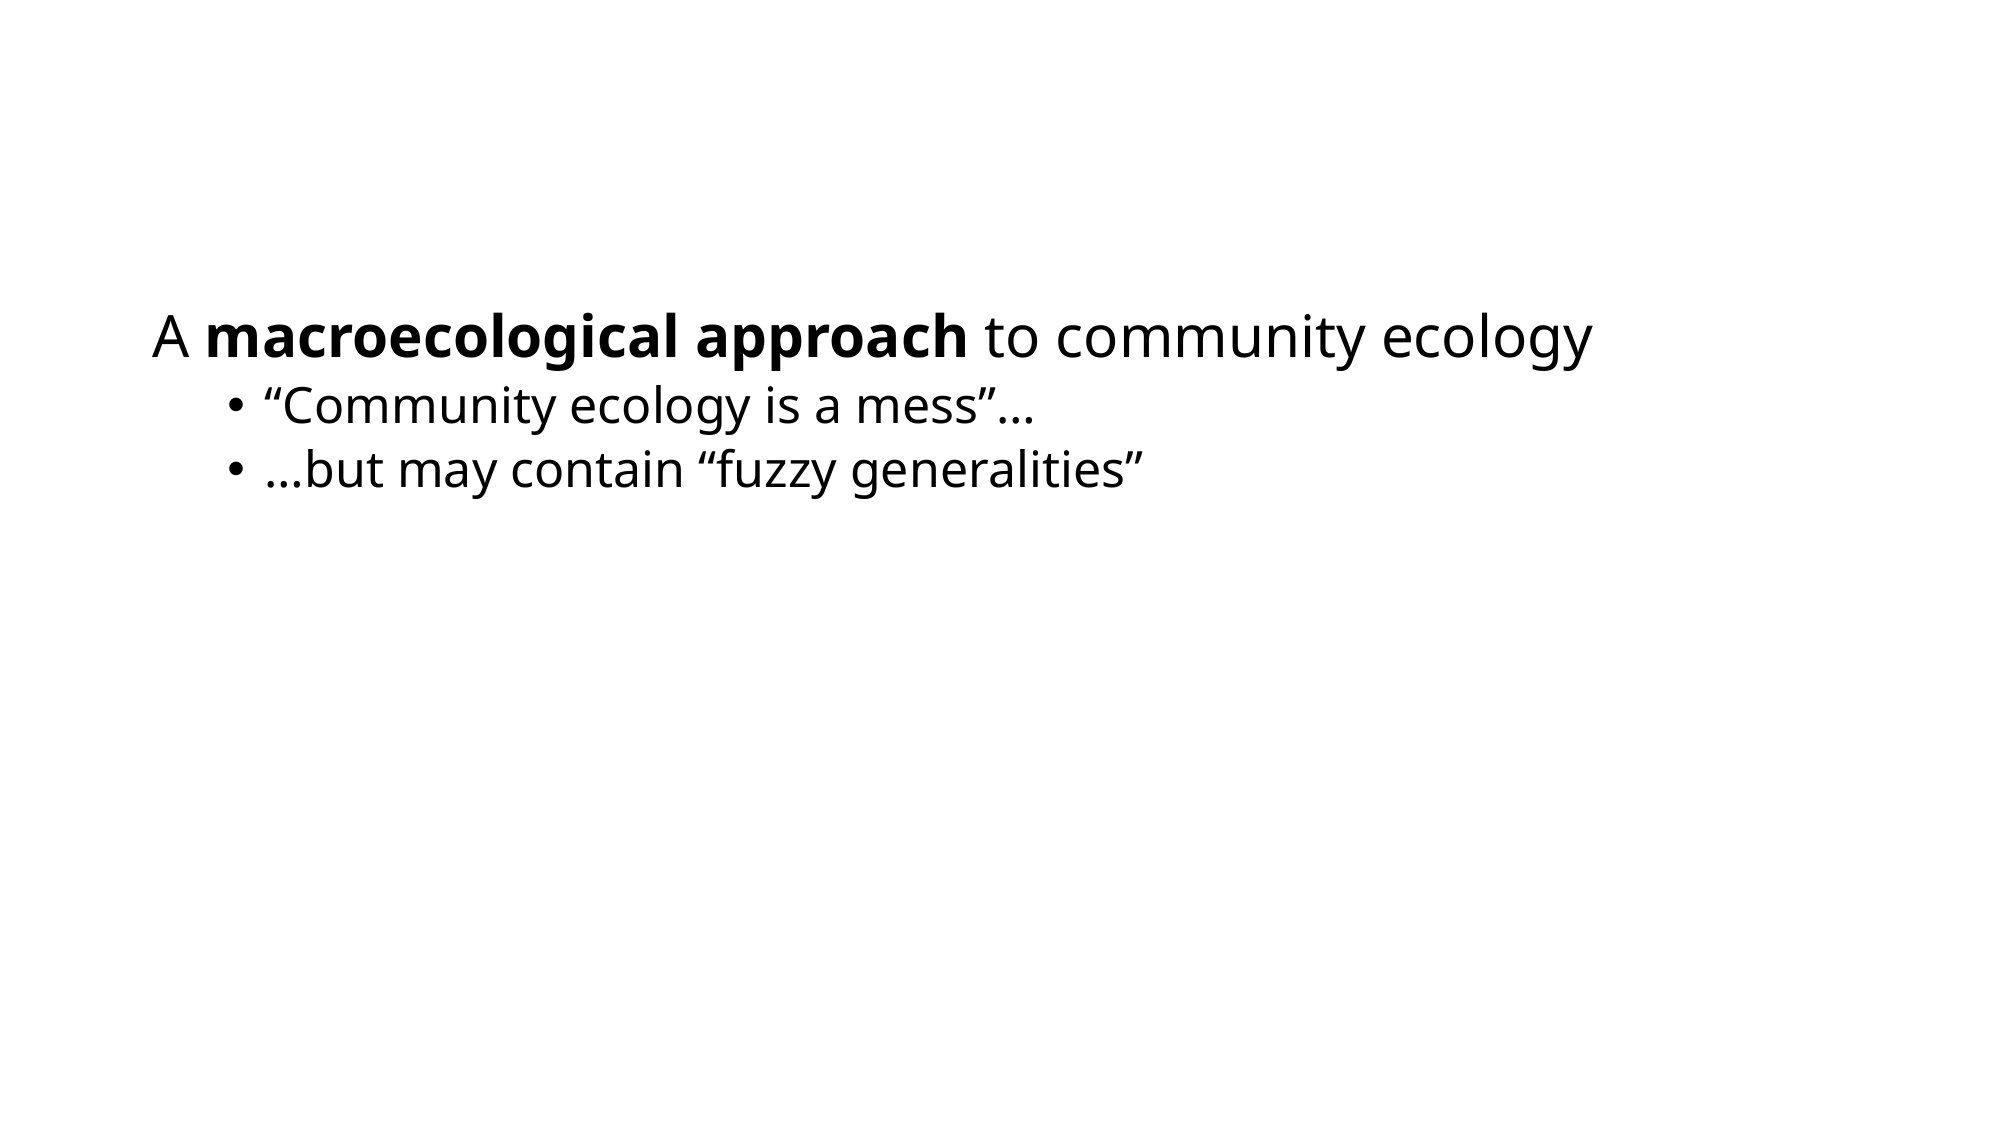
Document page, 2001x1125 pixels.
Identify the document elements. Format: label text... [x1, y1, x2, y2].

list A macroecological approach to community ecology “Community ecology is a mess”… …but may contain “fuzzy generalities” [137, 299, 1863, 1014]
